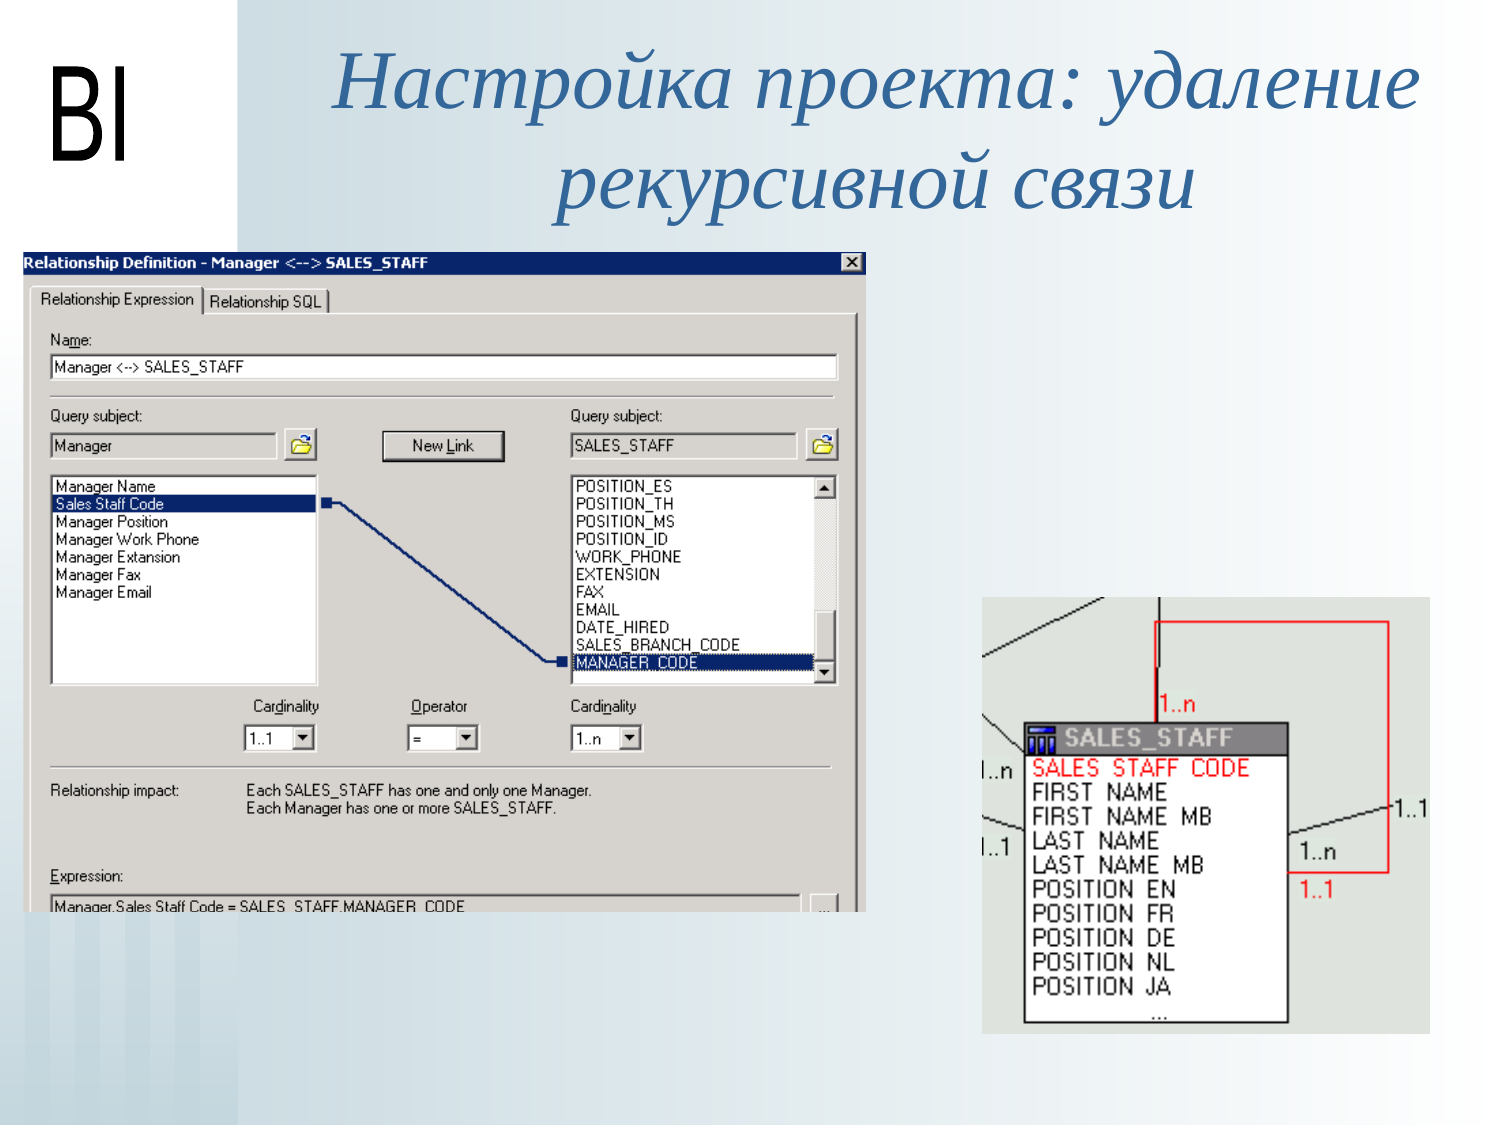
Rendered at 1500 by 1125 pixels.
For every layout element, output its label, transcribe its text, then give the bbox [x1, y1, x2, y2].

picture [982, 597, 1430, 1035]
picture [23, 252, 866, 912]
title Настройка проекта: удаление рекурсивной связи [254, 31, 1500, 219]
